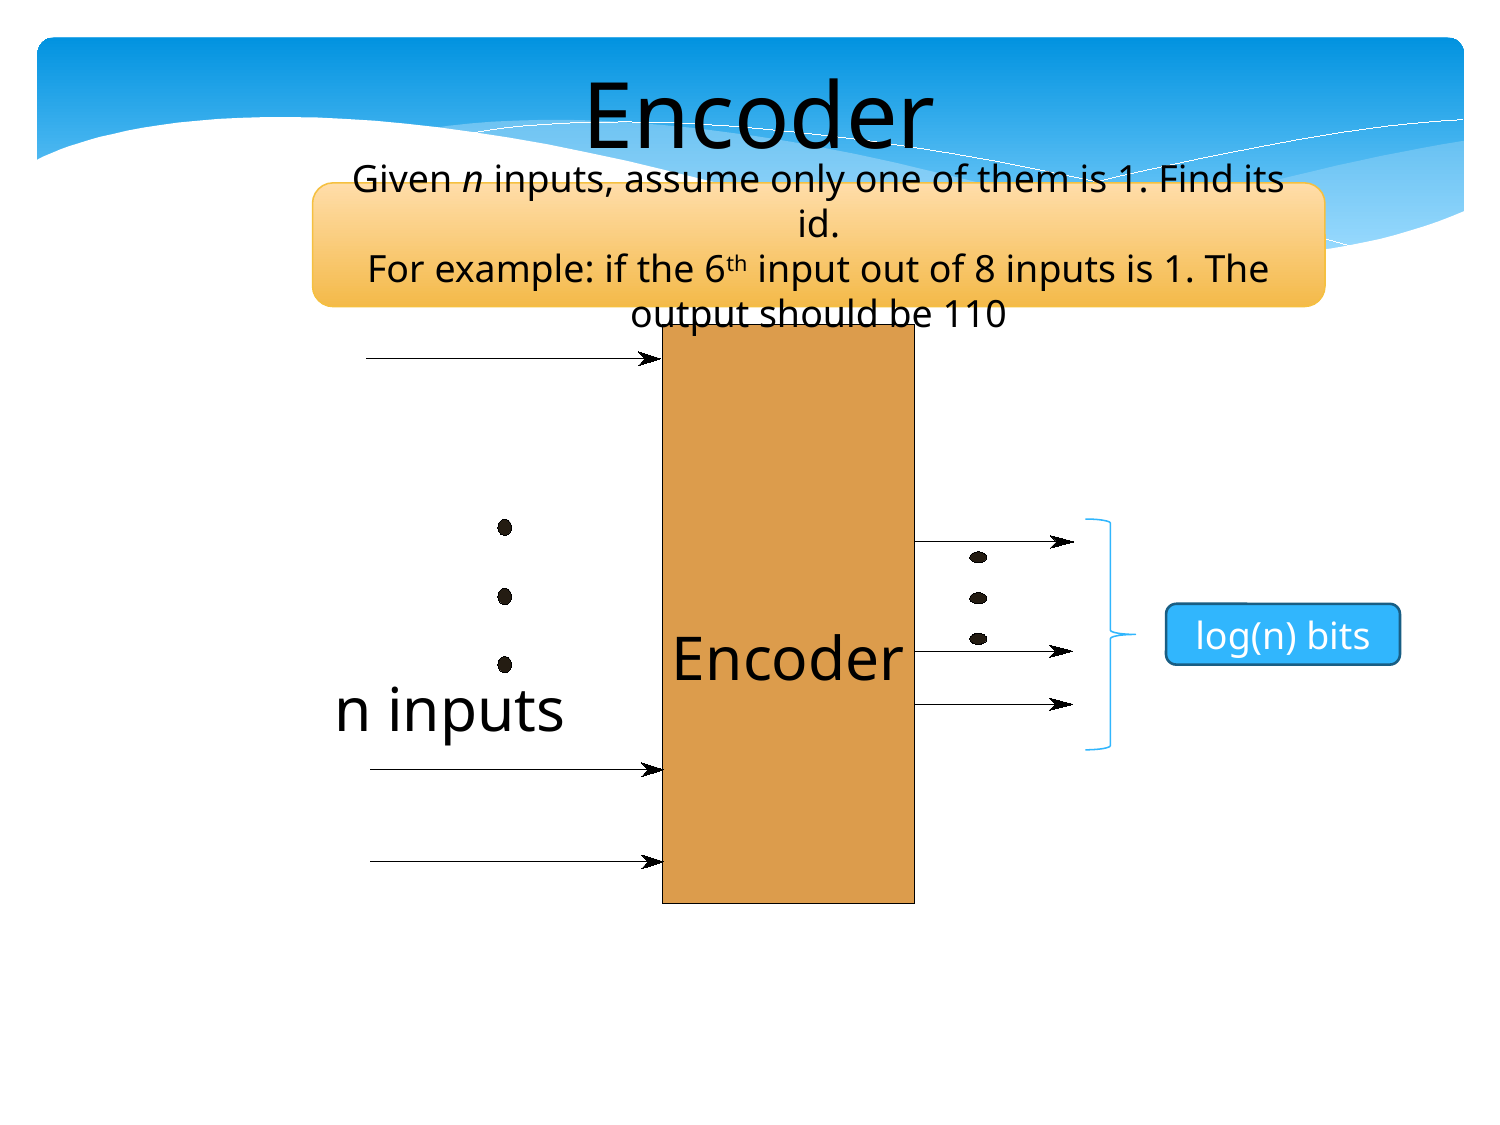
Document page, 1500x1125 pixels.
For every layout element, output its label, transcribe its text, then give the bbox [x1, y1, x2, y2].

text_box log(n) bits [1164, 602, 1402, 666]
text_box [638, 351, 661, 366]
text_box Given n inputs, assume only one of them is 1. Find its id. For example: if the 6th input out of 8 inputs is 1. The output should be 110 [311, 182, 1326, 308]
text_box [641, 762, 664, 777]
text_box n inputs [334, 670, 567, 744]
text_box [497, 588, 512, 605]
text_box Encoder [6, 49, 1500, 175]
text_box [1085, 518, 1137, 751]
text_box [497, 656, 512, 670]
text_box [641, 855, 664, 869]
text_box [906, 542, 1082, 703]
text_box Encoder [671, 619, 900, 693]
text_box [662, 324, 915, 904]
text_box [497, 519, 512, 536]
